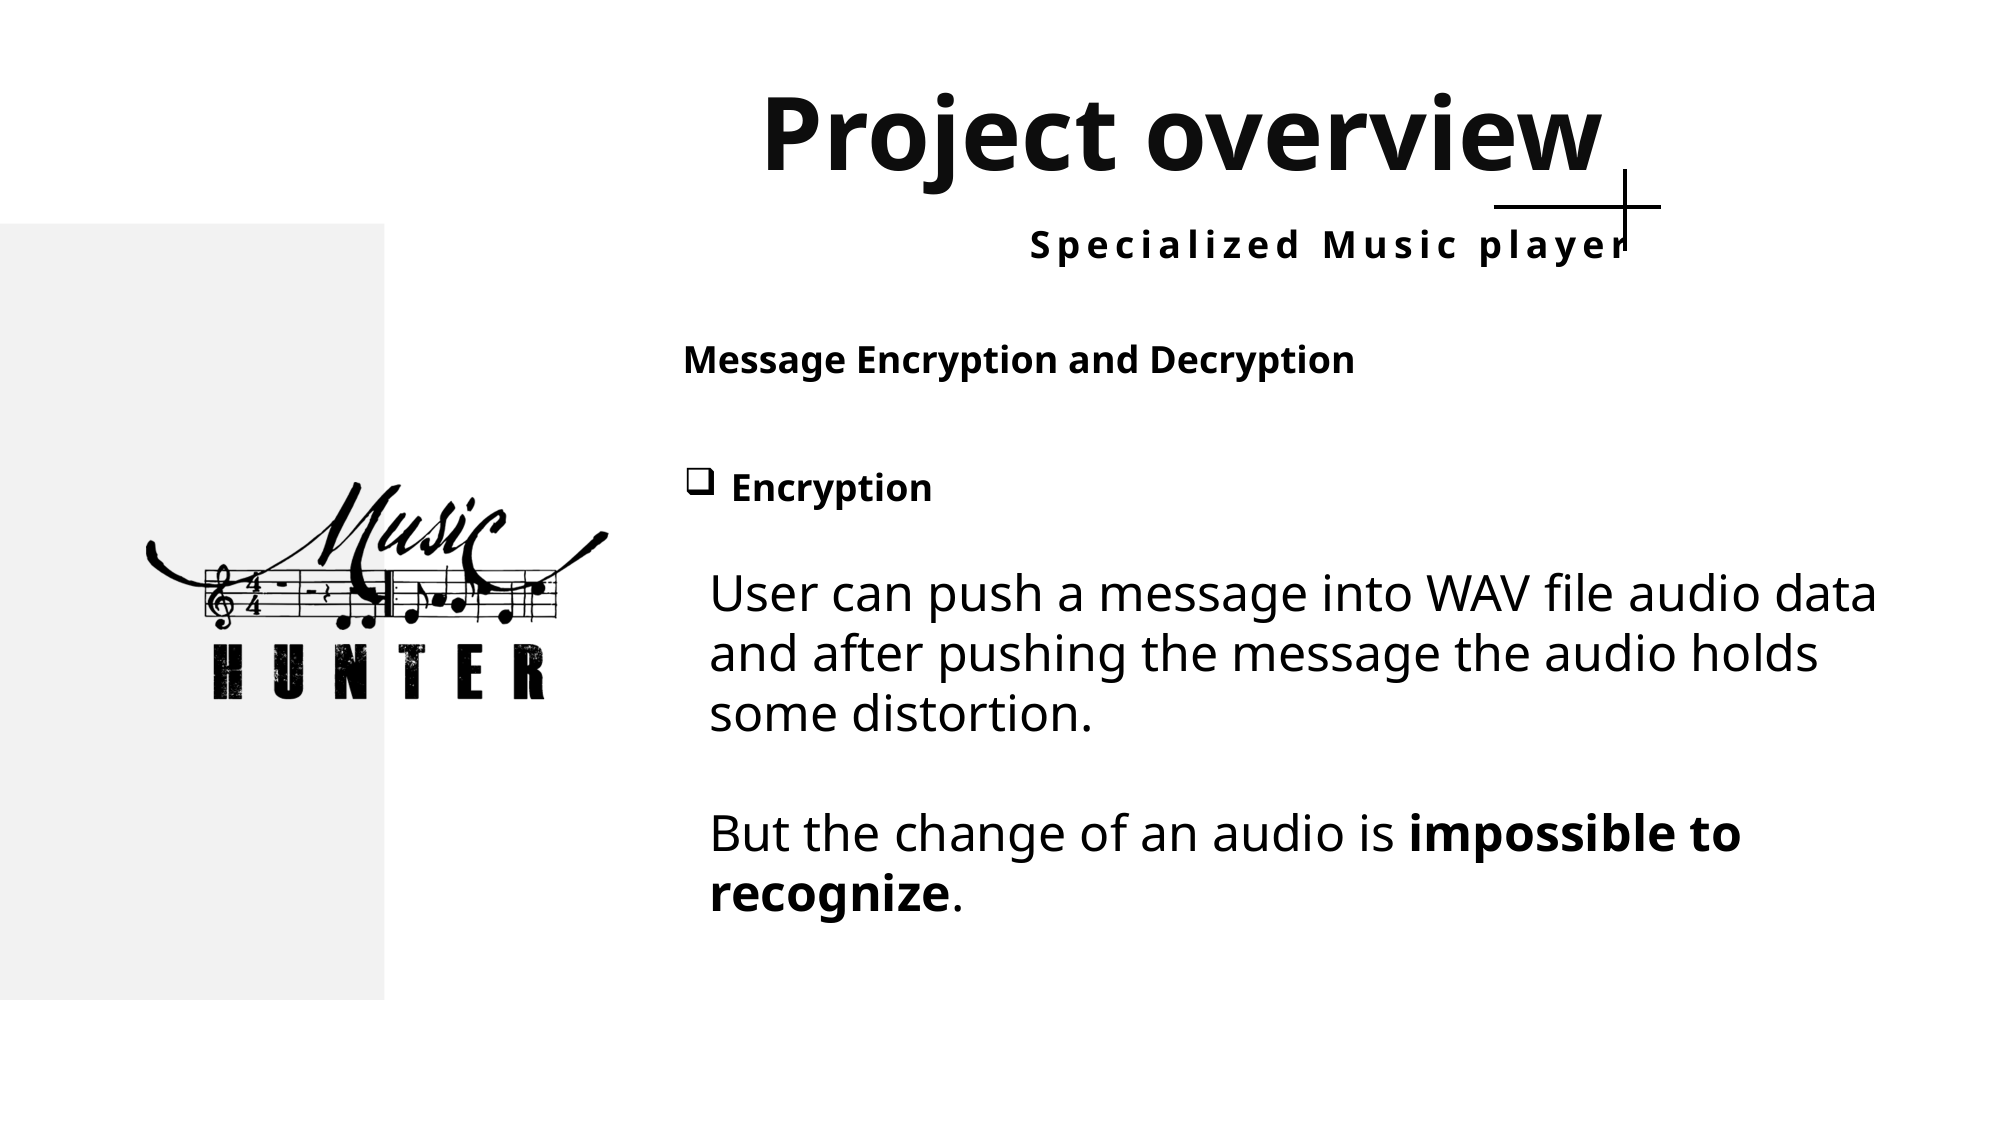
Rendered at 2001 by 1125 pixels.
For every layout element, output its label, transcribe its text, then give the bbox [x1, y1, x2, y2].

text_box [0, 223, 385, 1001]
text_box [1493, 169, 1662, 252]
picture [139, 475, 630, 748]
text_box Project overview [744, 29, 1646, 245]
text_box Message Encryption and Decryption [667, 329, 1610, 389]
text_box Specialized Music player [1014, 214, 1833, 274]
text_box Encryption [669, 456, 1612, 517]
text_box User can push a message into WAV file audio data and after pushing the message the audio holds some distortion. But the change of an audio is impossible to recognize. [694, 554, 1895, 930]
